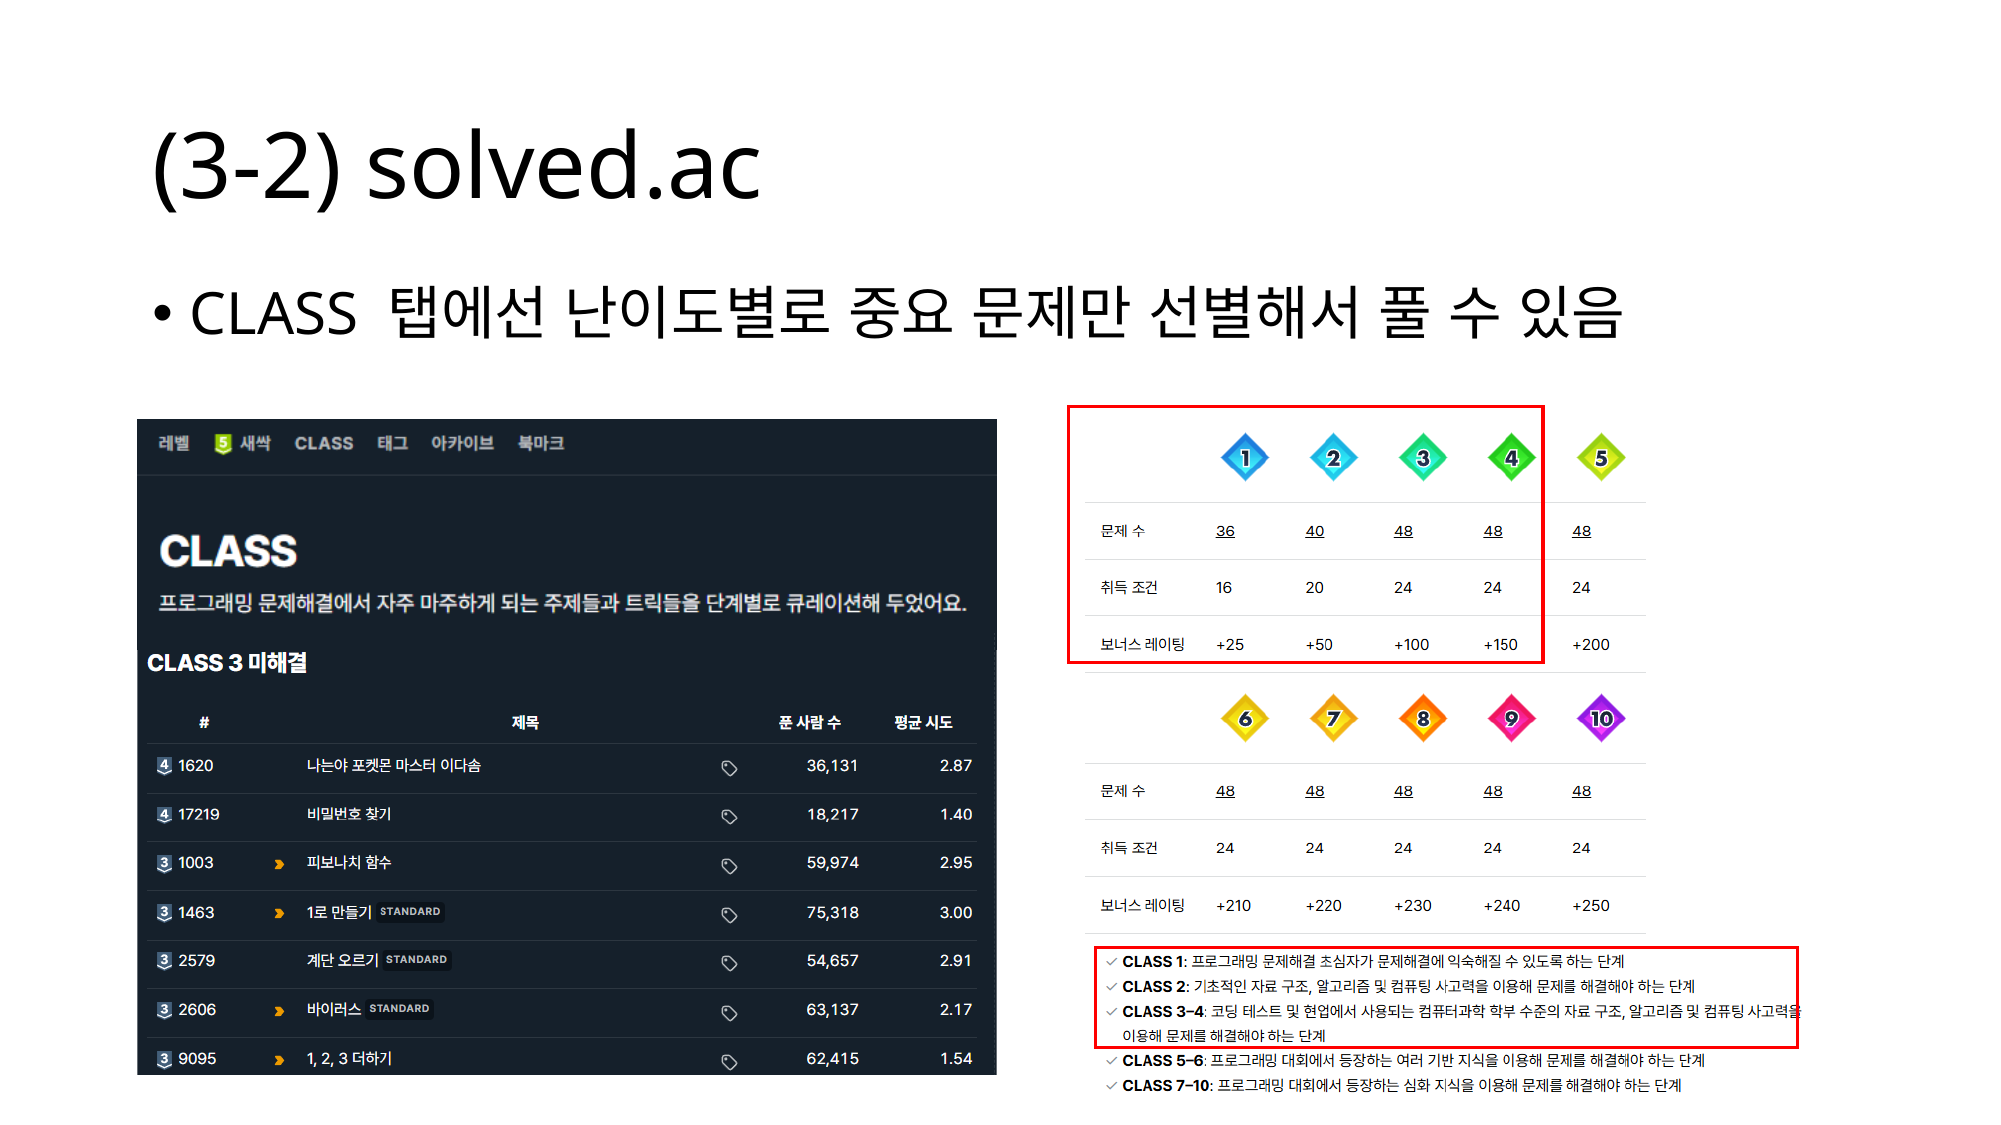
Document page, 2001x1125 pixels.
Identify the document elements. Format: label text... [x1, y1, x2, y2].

list CLASS 탭에선 난이도별로 중요 문제만 선별해서 풀 수 있음 [137, 276, 1863, 991]
picture [136, 419, 998, 1076]
text_box [1067, 405, 1085, 664]
title (3-2) solved.ac [137, 59, 1863, 276]
picture [1085, 404, 1807, 1104]
